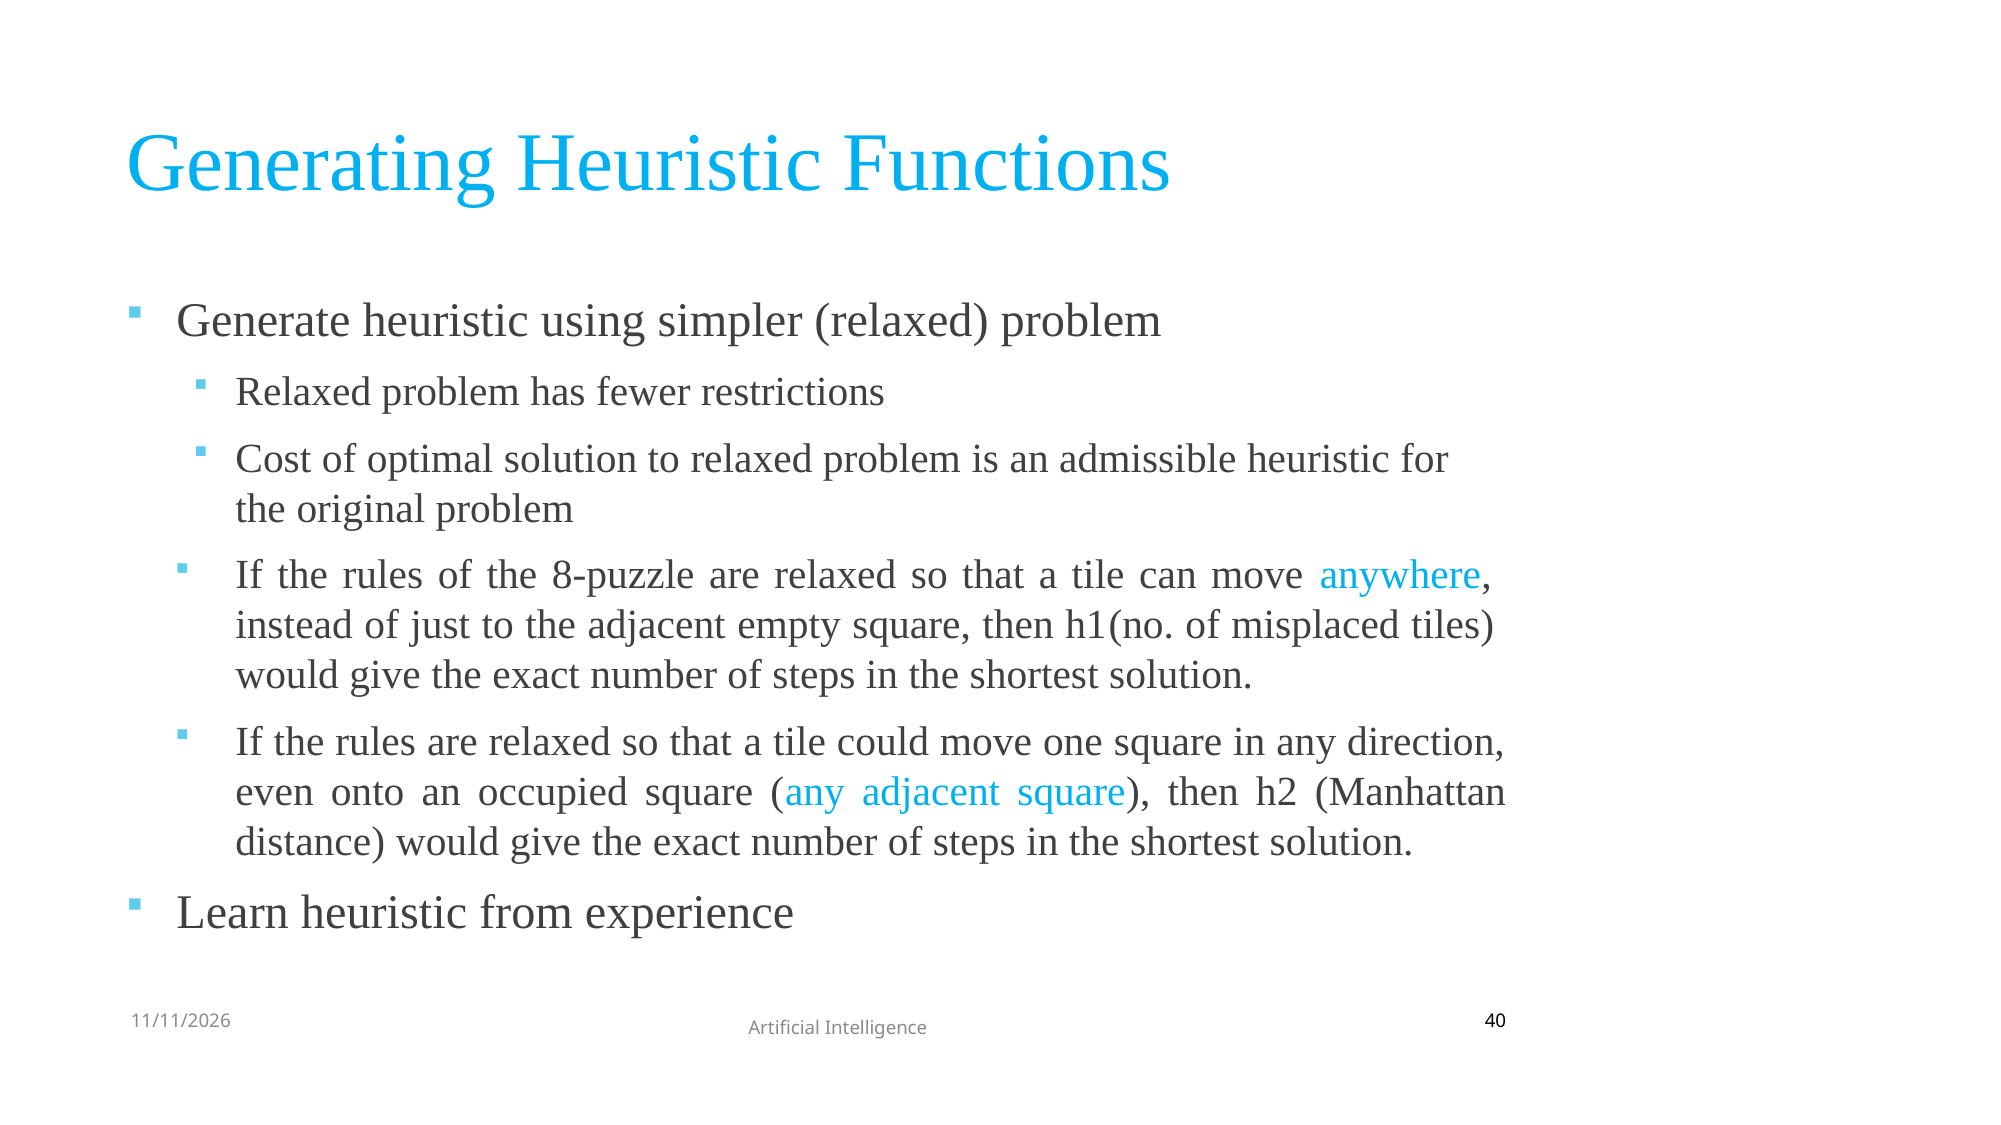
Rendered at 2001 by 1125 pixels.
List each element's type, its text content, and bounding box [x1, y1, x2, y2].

title Generating Heuristic Functions [111, 99, 1522, 280]
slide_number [111, 991, 246, 1051]
slide_number 40 [1409, 991, 1522, 1051]
list Generate heuristic using simpler (relaxed) problem Relaxed problem has fewer restrictions Cost of optimal solution to relaxed problem is an admissible heuristic for the original problem If the rules of the 8-puzzle are relaxed so that a tile can move anywhere, instead of just to the adjacent empty square, then h1(no. of misplaced tiles) would give the exact number of steps in the shortest solution. If the rules are relaxed so that a tile could move one square in any direction, even onto an occupied square (any adjacent square), then h2 (Manhattan distance) would give the exact number of steps in the shortest solution. Learn heuristic from experience [111, 280, 1522, 992]
footer Artificial Intelligence [733, 998, 1058, 1059]
